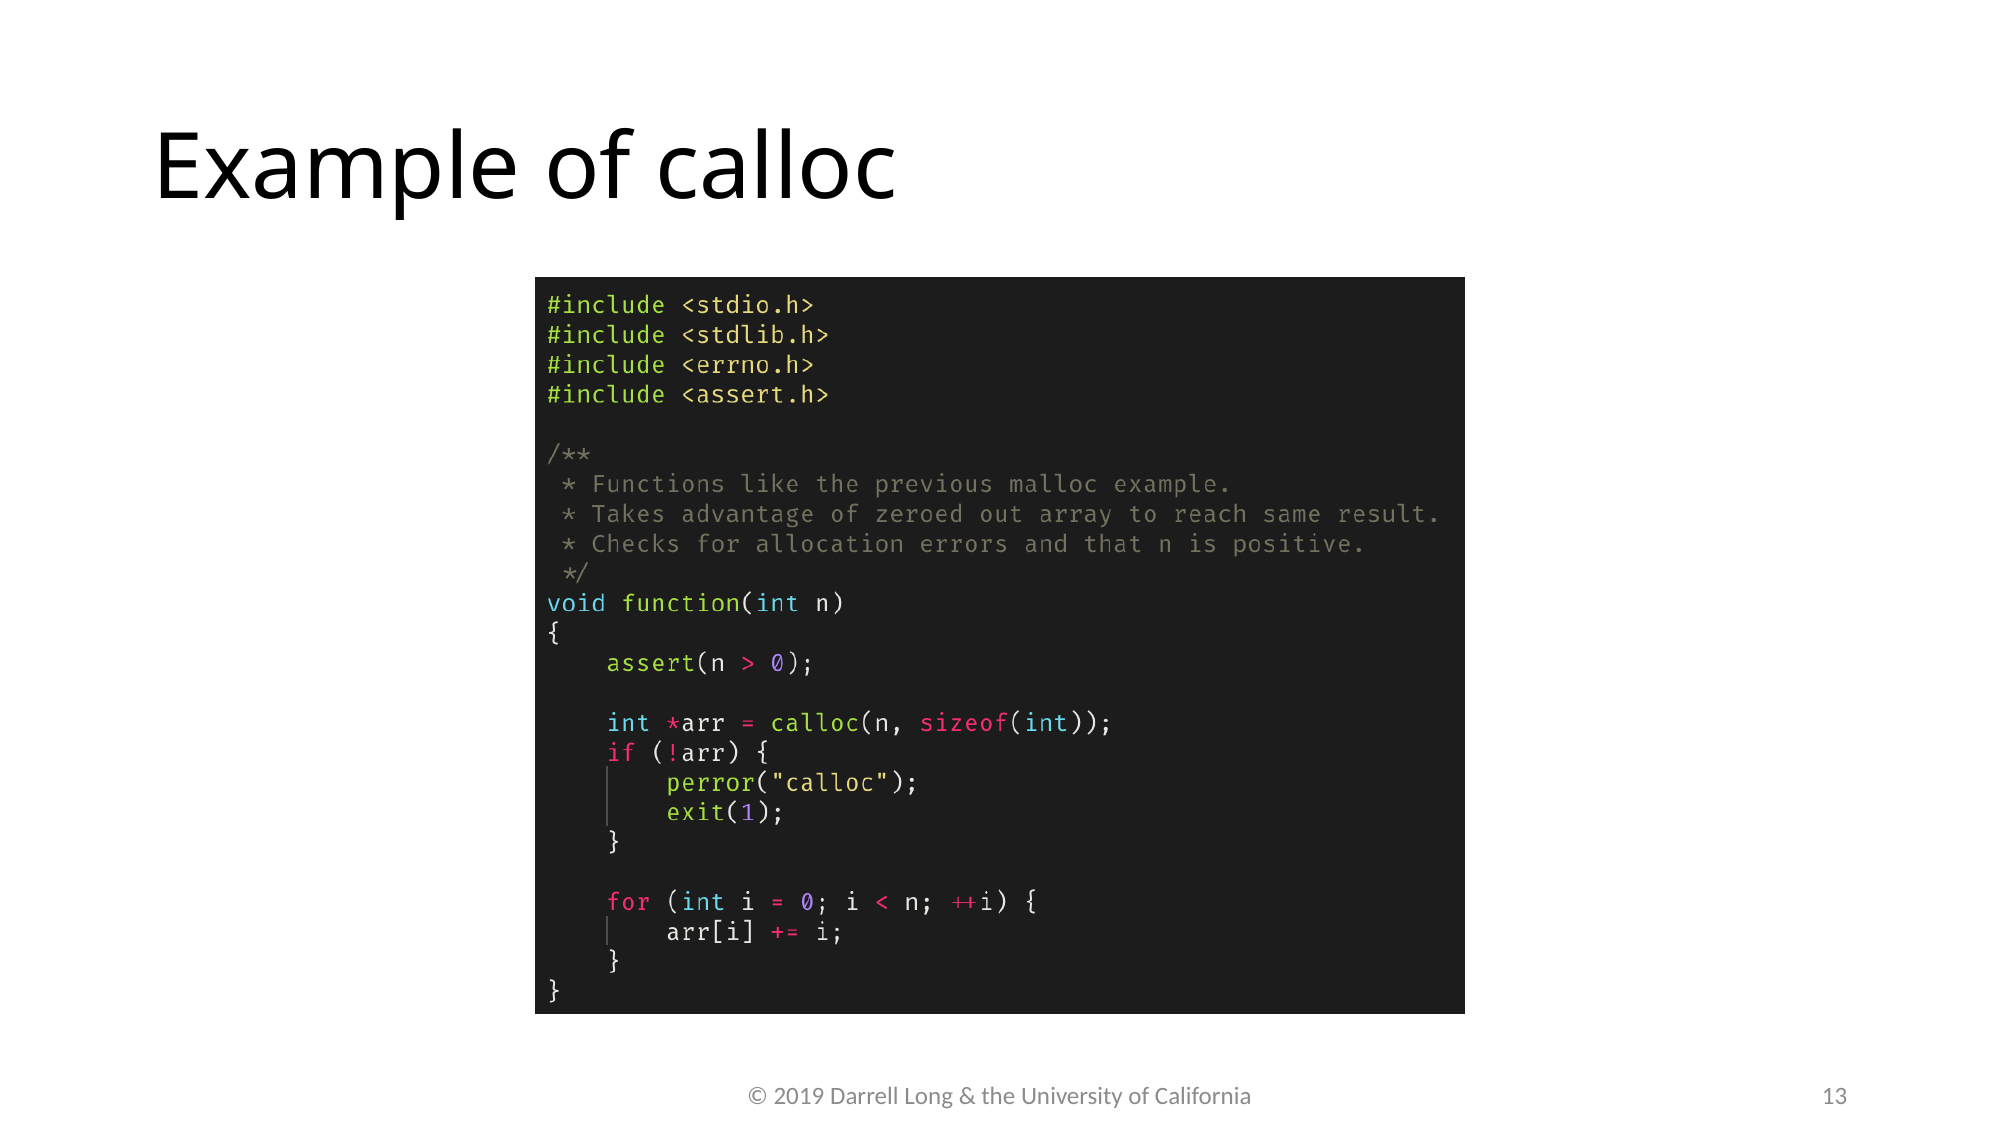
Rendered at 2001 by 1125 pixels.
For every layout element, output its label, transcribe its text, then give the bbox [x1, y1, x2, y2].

footer © 2019 Darrell Long & the University of California [662, 1064, 1338, 1125]
title Example of calloc [137, 59, 1863, 278]
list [535, 277, 1465, 1014]
slide_number 13 [1412, 1064, 1863, 1125]
